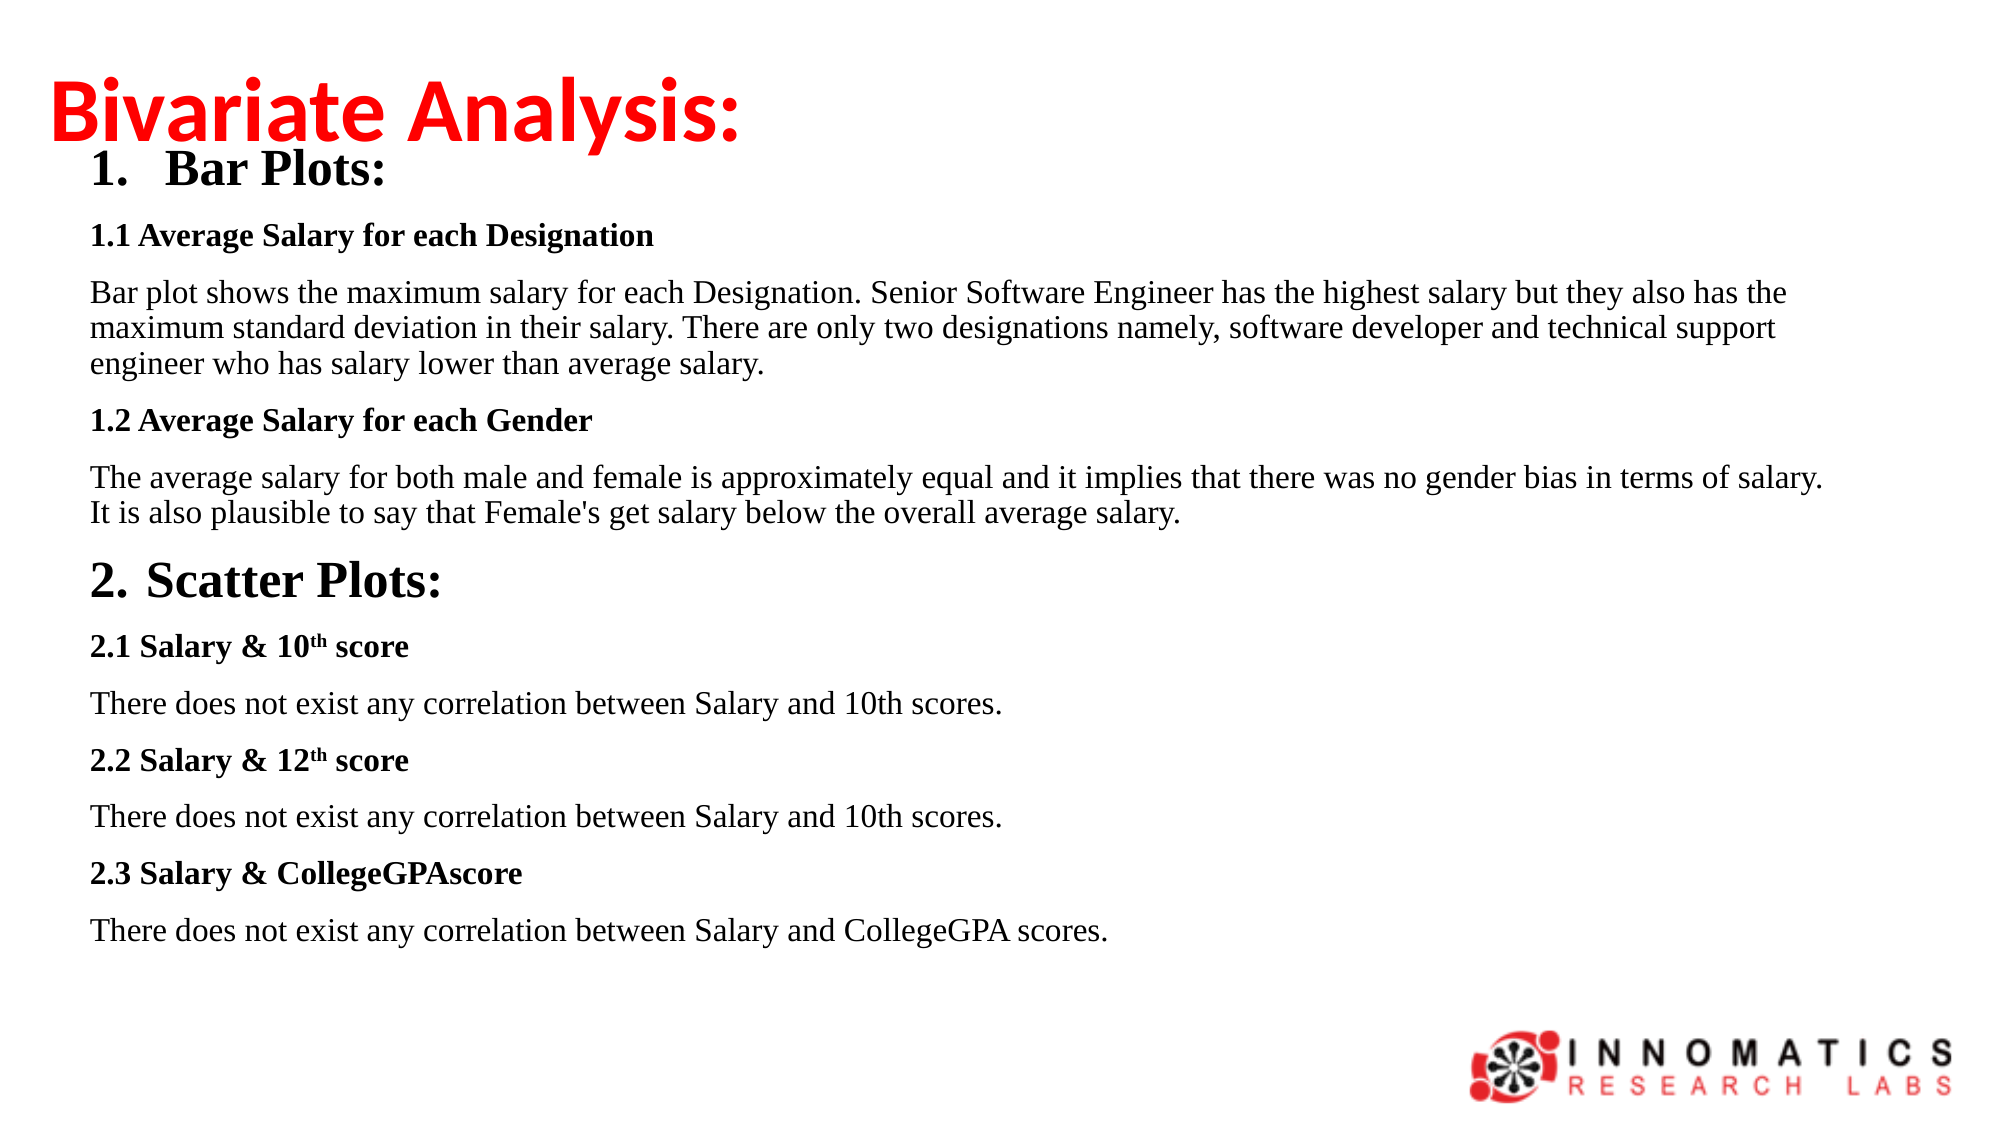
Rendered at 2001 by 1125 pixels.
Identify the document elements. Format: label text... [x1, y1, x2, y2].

picture [1445, 1014, 1975, 1125]
title Bivariate Analysis: [34, 3, 1760, 221]
list Bar Plots: 1.1 Average Salary for each Designation Bar plot shows the maximum salary for each Designation. Senior Software Engineer has the highest salary but they also has the maximum standard deviation in their salary. There are only two designations namely, software developer and technical support engineer who has salary lower than average salary. 1.2 Average Salary for each Gender The average salary for both male and female is approximately equal and it implies that there was no gender bias in terms of salary. It is also plausible to say that Female's get salary below the overall average salary. Scatter Plots: 2.1 Salary & 10th score There does not exist any correlation between Salary and 10th scores. 2.2 Salary & 12th score There does not exist any correlation between Salary and 10th scores. 2.3 Salary & CollegeGPAscore There does not exist any correlation between Salary and CollegeGPA scores. [55, 133, 1859, 992]
